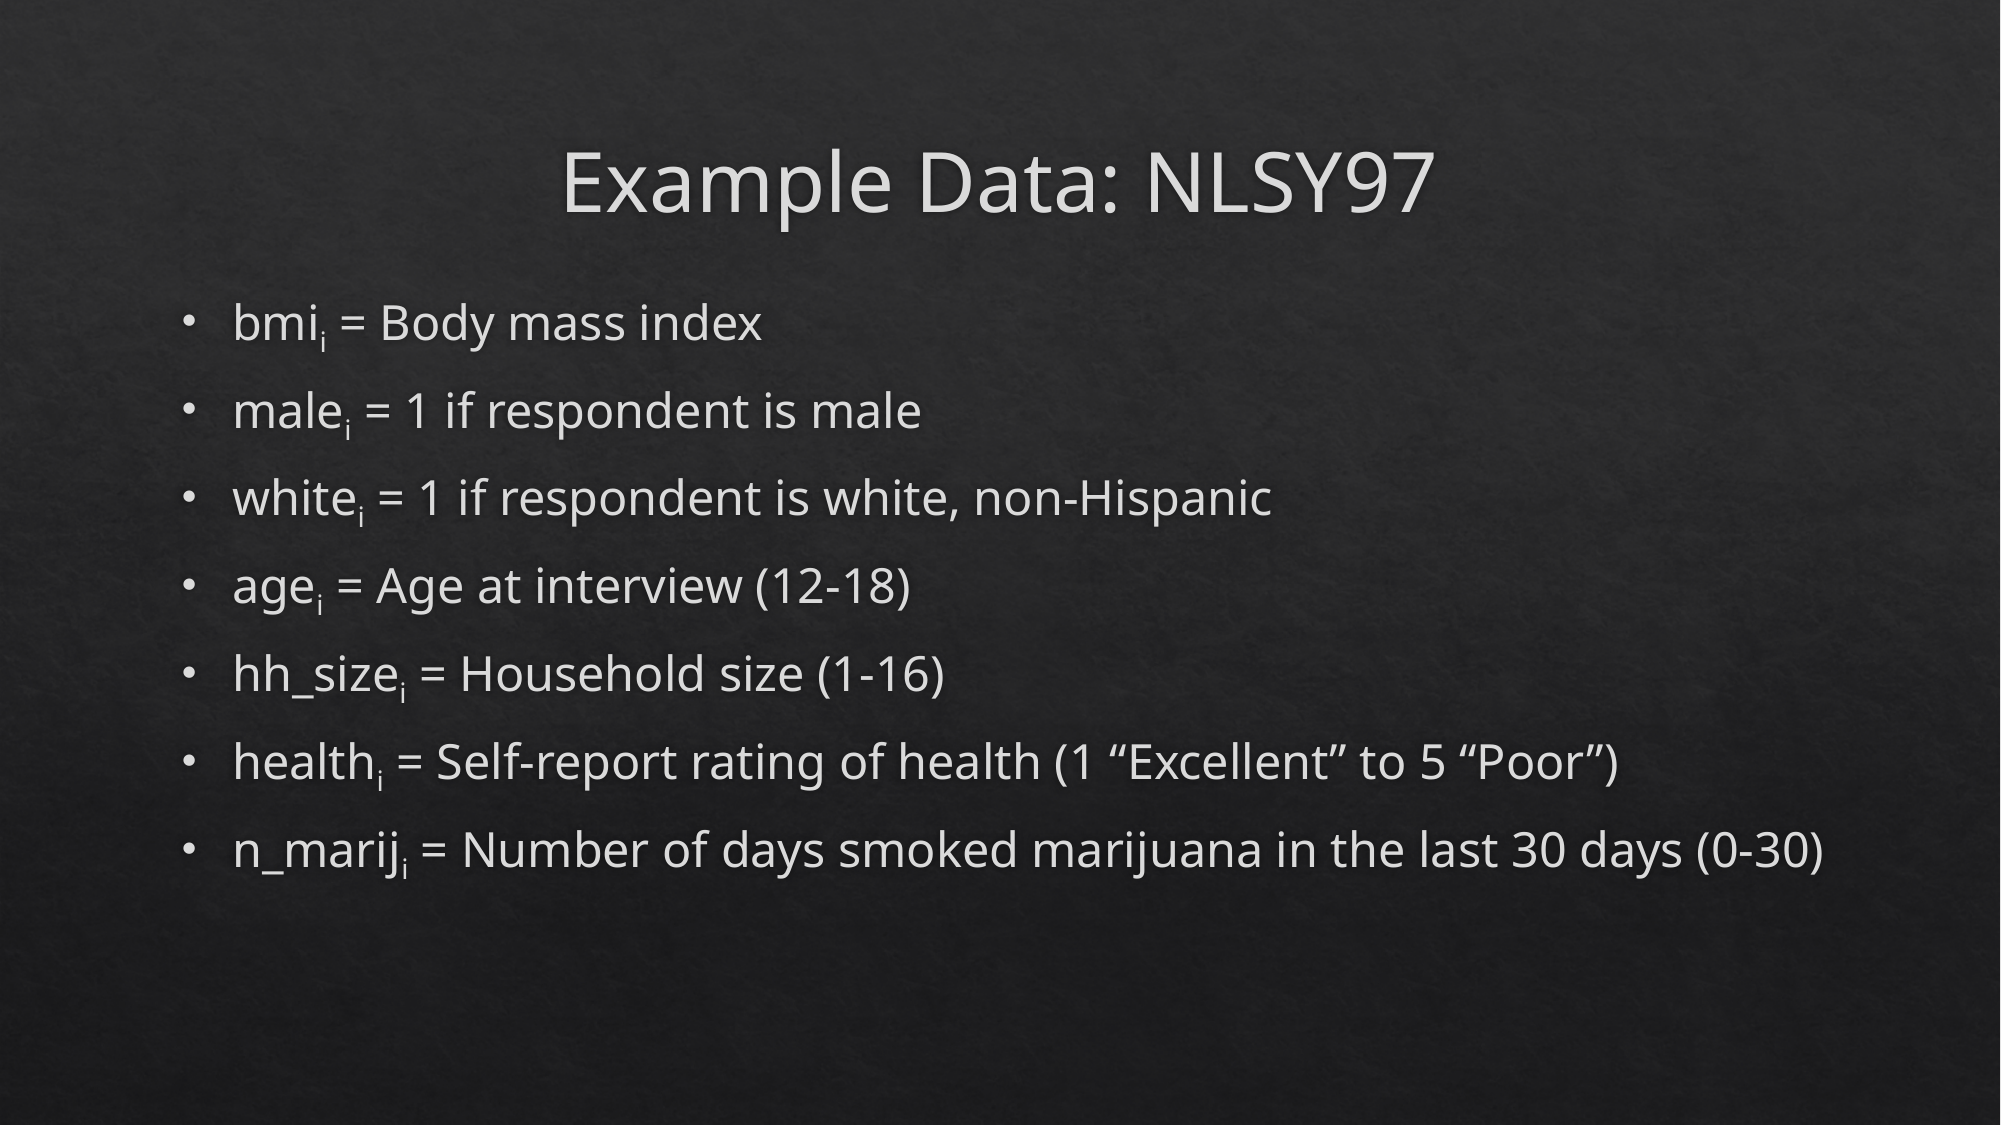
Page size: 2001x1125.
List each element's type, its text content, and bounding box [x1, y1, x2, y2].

title Example Data: NLSY97 [149, 99, 1849, 260]
list bmii = Body mass index malei = 1 if respondent is male whitei = 1 if respondent is white, non-Hispanic agei = Age at interview (12-18) hh_sizei = Household size (1-16) healthi = Self-report rating of health (1 “Excellent” to 5 “Poor”) n_mariji = Number of days smoked marijuana in the last 30 days (0-30) [149, 284, 1849, 950]
